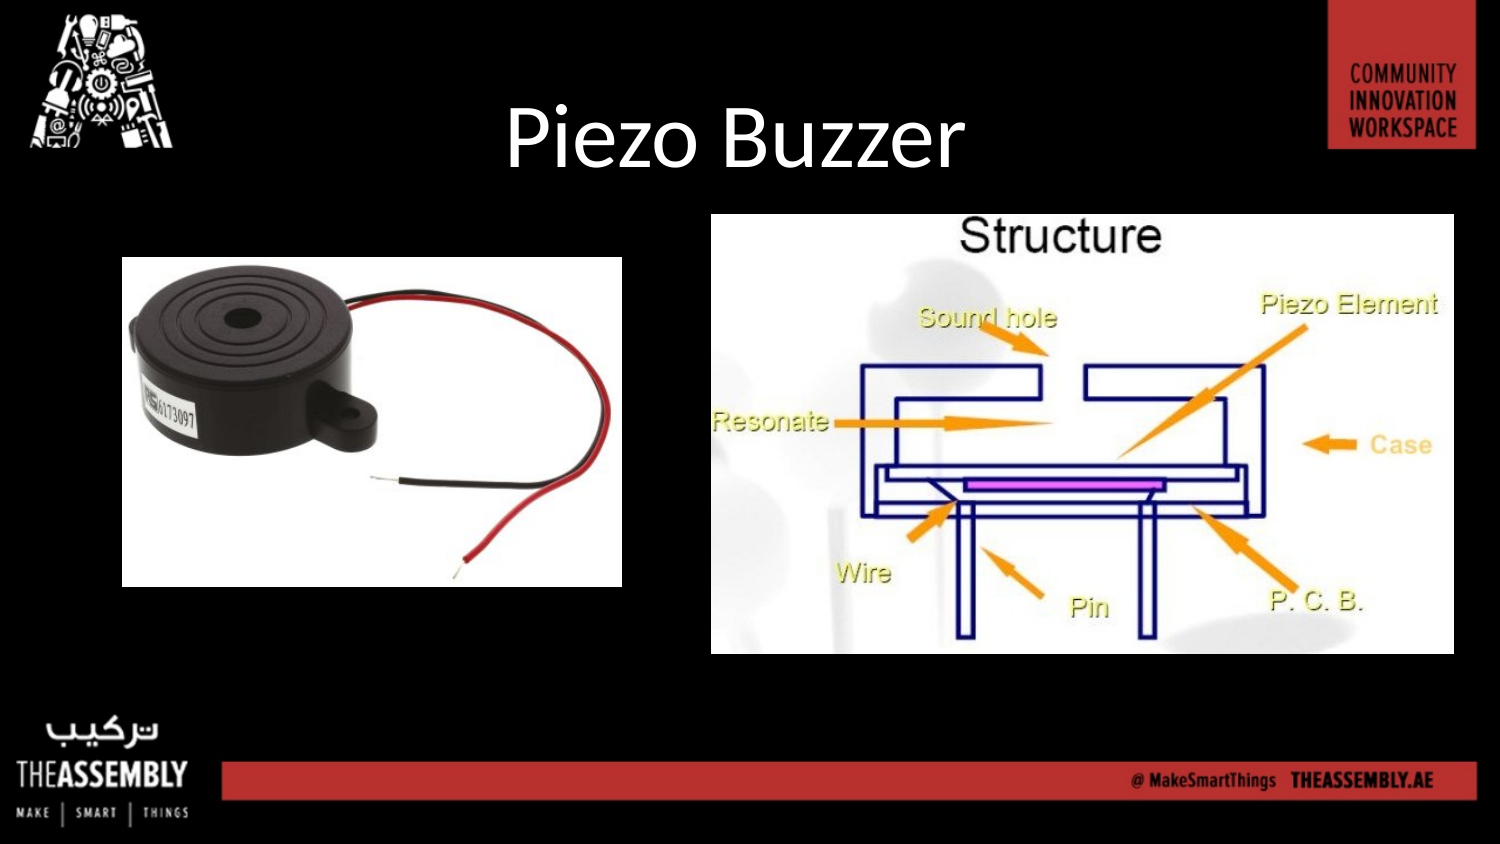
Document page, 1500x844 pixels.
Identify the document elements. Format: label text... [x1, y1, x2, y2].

picture [0, 0, 1500, 844]
text_box Piezo Buzzer [61, 60, 1412, 202]
